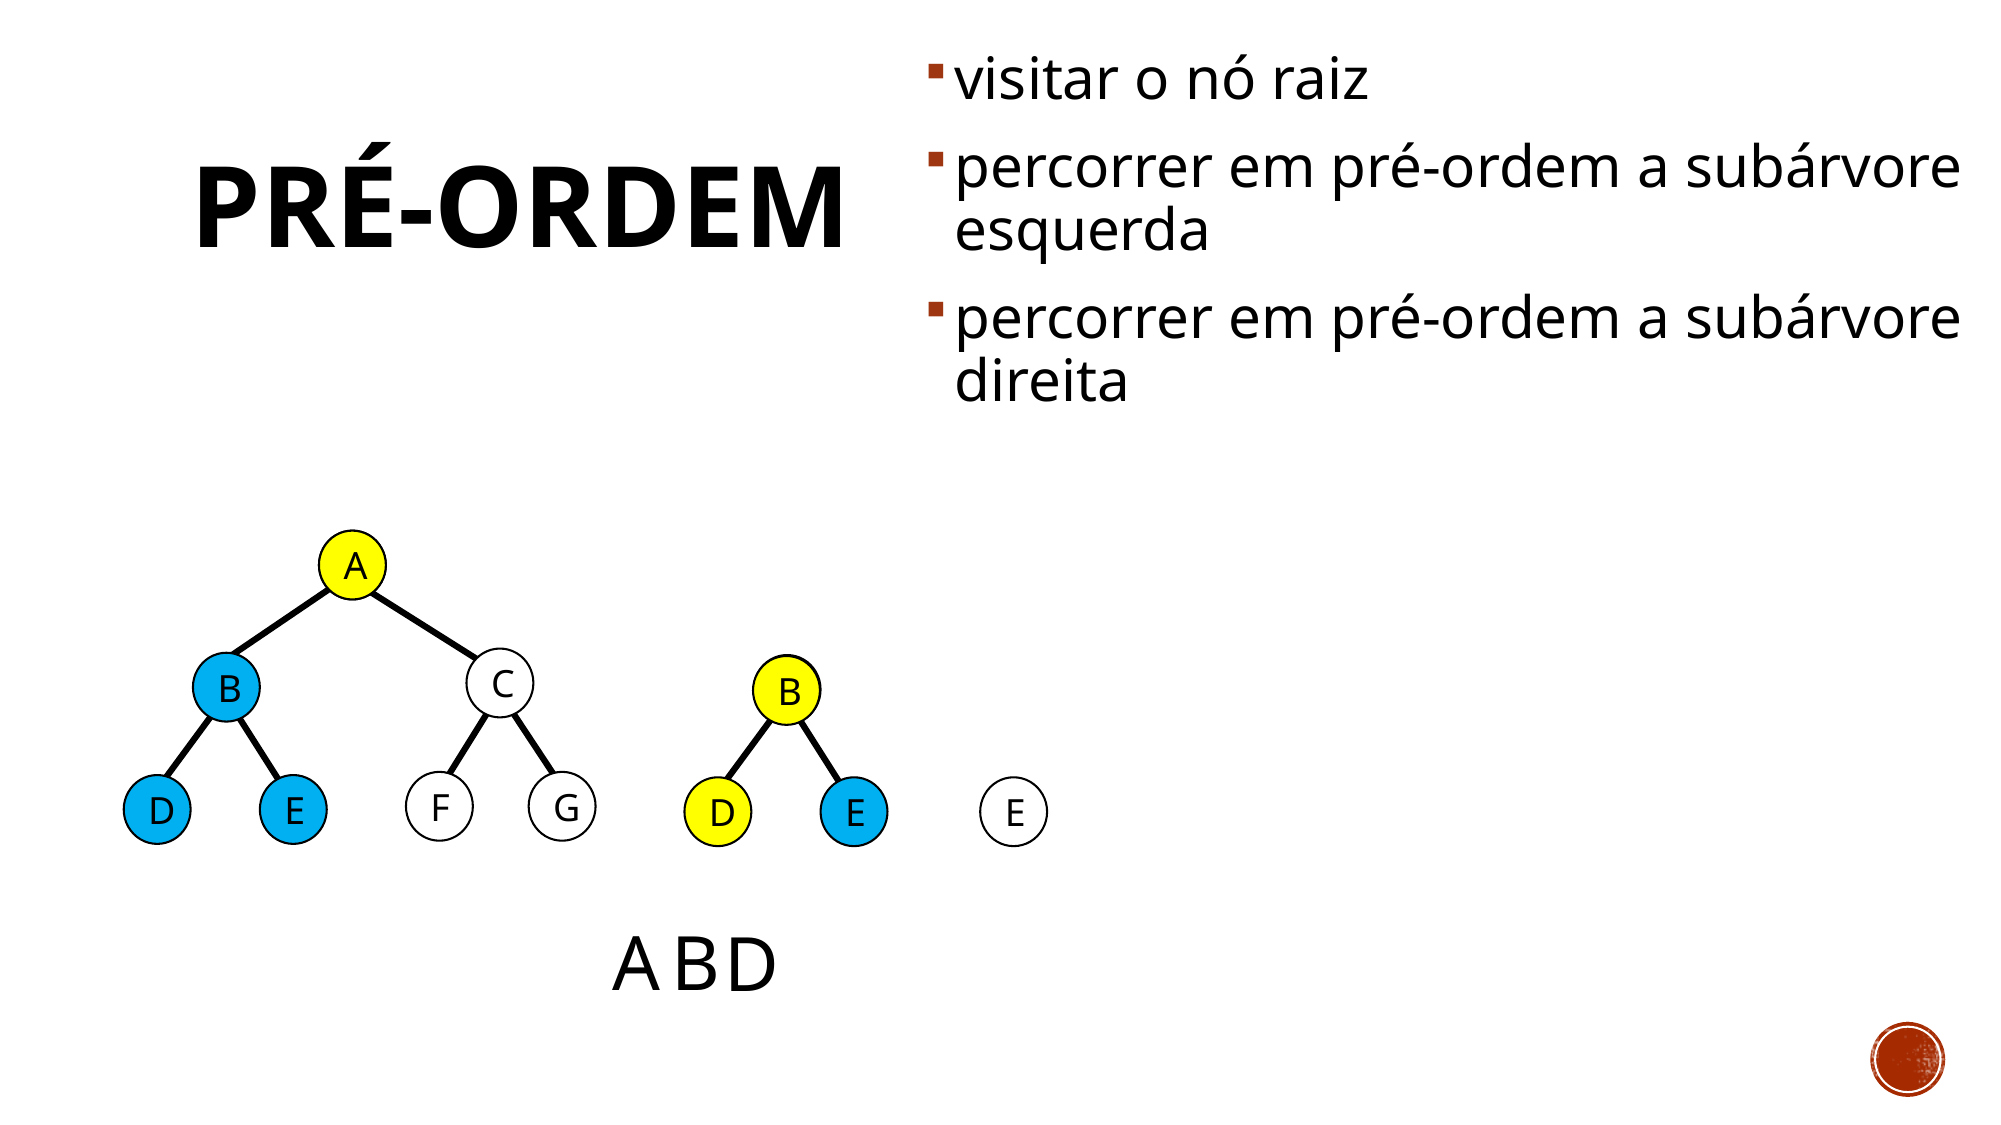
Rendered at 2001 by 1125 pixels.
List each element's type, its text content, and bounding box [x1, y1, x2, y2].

text_box D [709, 909, 794, 1014]
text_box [687, 656, 885, 844]
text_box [126, 532, 595, 843]
text_box B [656, 908, 735, 1014]
text_box A [598, 908, 656, 1014]
list visitar o nó raiz percorrer em pré-ordem a subárvore esquerda percorrer em pré-ordem a subárvore direita [909, 41, 1981, 456]
text_box E [979, 776, 1049, 848]
title Pré-ordem [175, 79, 909, 344]
